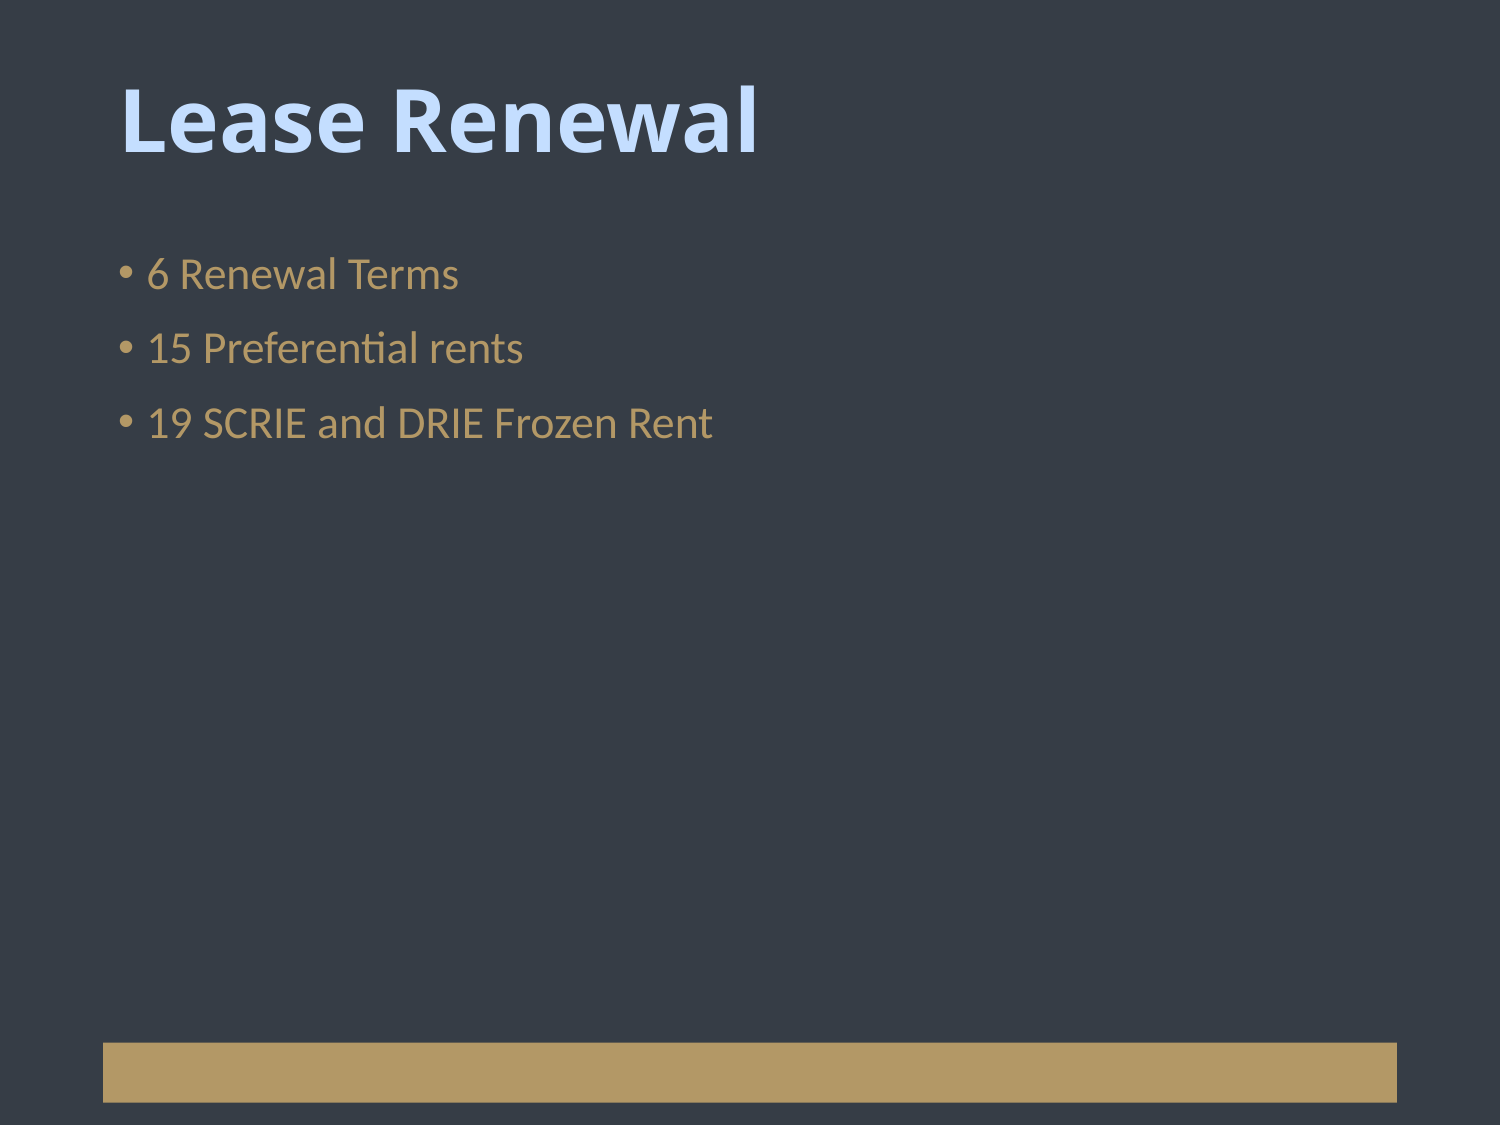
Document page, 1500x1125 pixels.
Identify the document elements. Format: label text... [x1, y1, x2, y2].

list 6 Renewal Terms 15 Preferential rents 19 SCRIE and DRIE Frozen Rent [103, 242, 1397, 1014]
title Lease Renewal [103, 22, 1397, 225]
footer [103, 1042, 1397, 1103]
